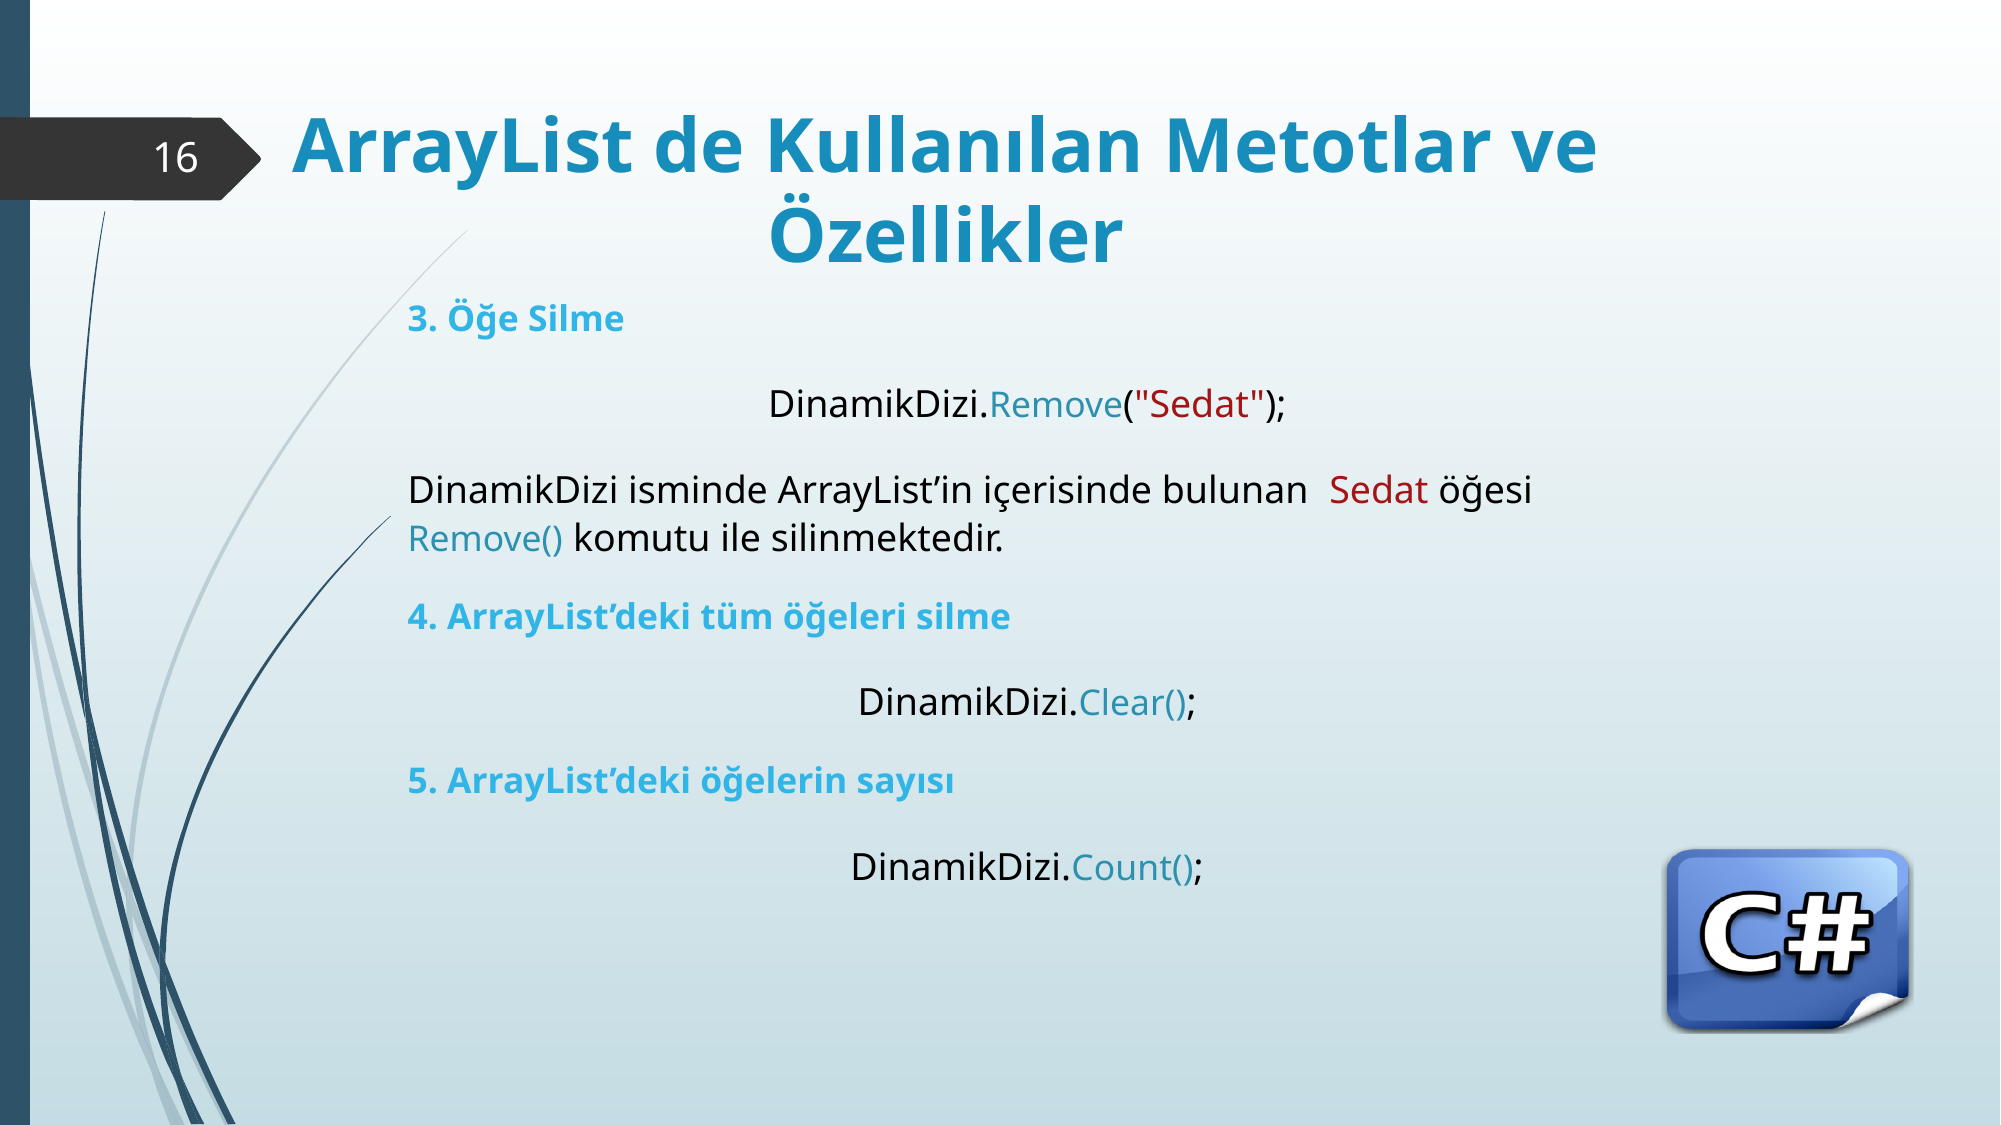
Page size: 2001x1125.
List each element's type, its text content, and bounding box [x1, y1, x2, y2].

picture [1661, 845, 1914, 1035]
slide_number 16 [87, 129, 216, 190]
title ArrayList de Kullanılan Metotlar ve Özellikler [215, 90, 1677, 301]
list 3. Öğe Silme DinamikDizi.Remove("Sedat"); DinamikDizi isminde ArrayList’in içerisinde bulunan Sedat öğesi Remove() komutu ile silinmektedir. 4. ArrayList’deki tüm öğeleri silme DinamikDizi.Clear(); 5. ArrayList’deki öğelerin sayısı DinamikDizi.Count(); [373, 290, 1662, 1034]
